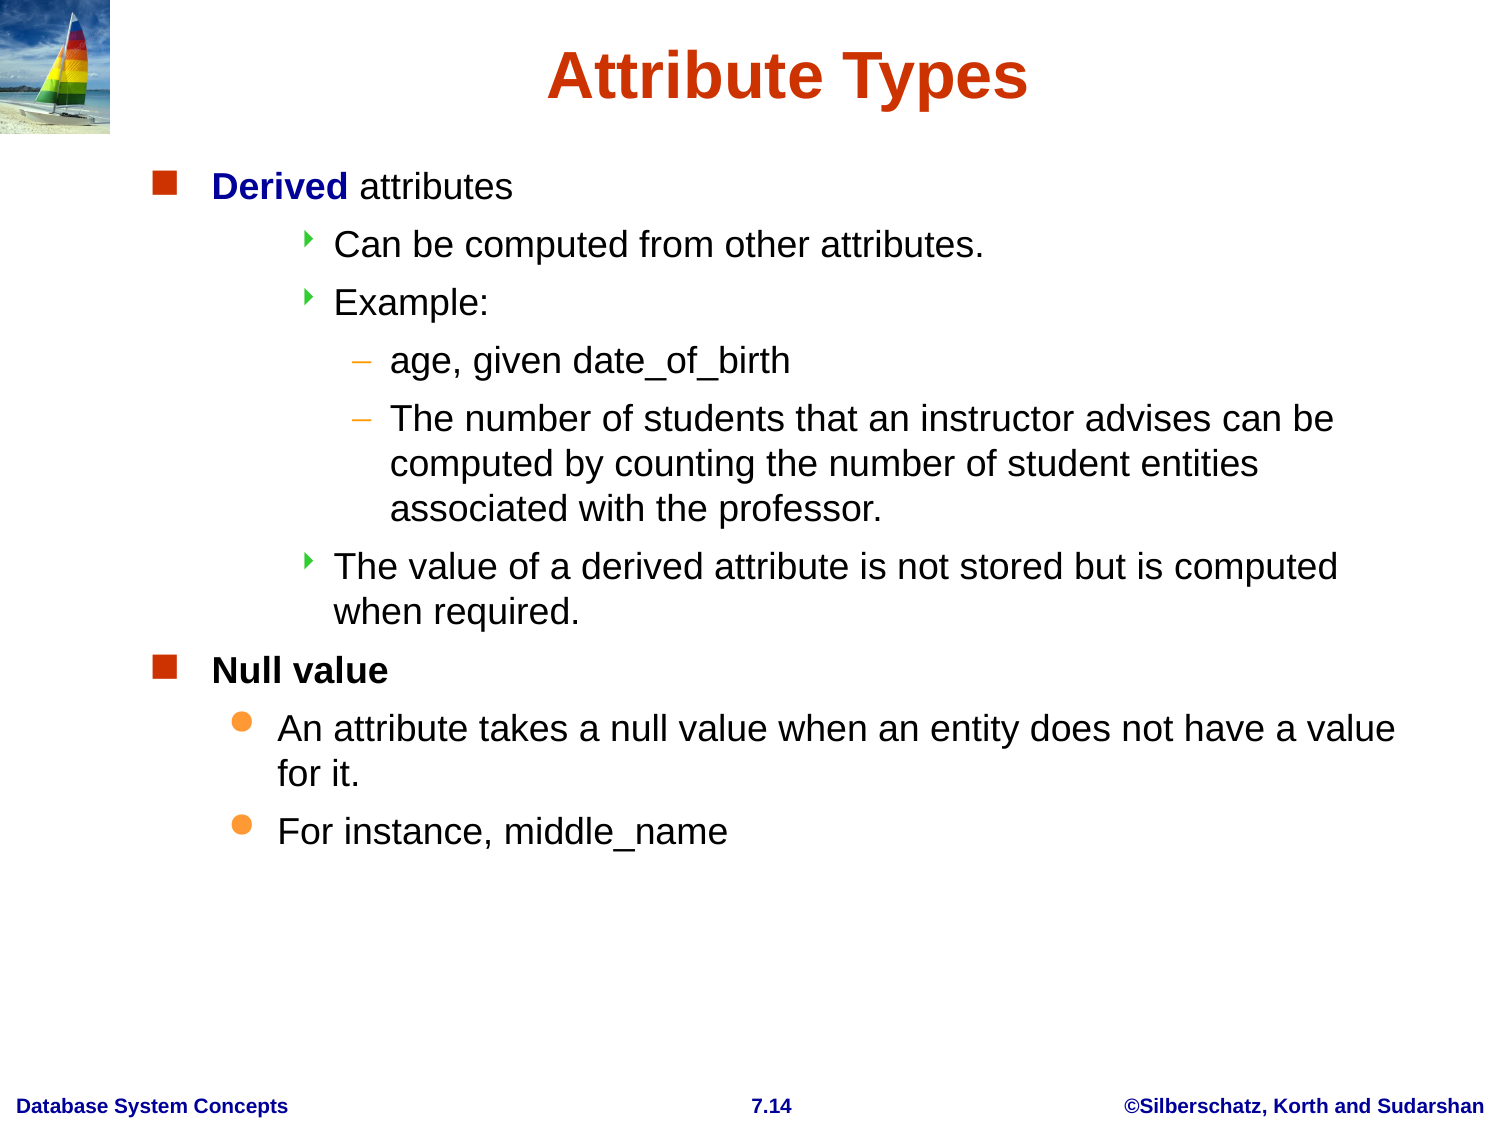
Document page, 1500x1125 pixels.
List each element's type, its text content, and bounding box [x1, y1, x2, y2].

picture [0, 0, 110, 134]
list Derived attributes Can be computed from other attributes. Example: age, given date_of_birth The number of students that an instructor advises can be computed by counting the number of student entities associated with the professor. The value of a derived attribute is not stored but is computed when required. Null value An attribute takes a null value when an entity does not have a value for it. For instance, middle_name [140, 154, 1448, 1085]
title Attribute Types [125, 18, 1452, 120]
